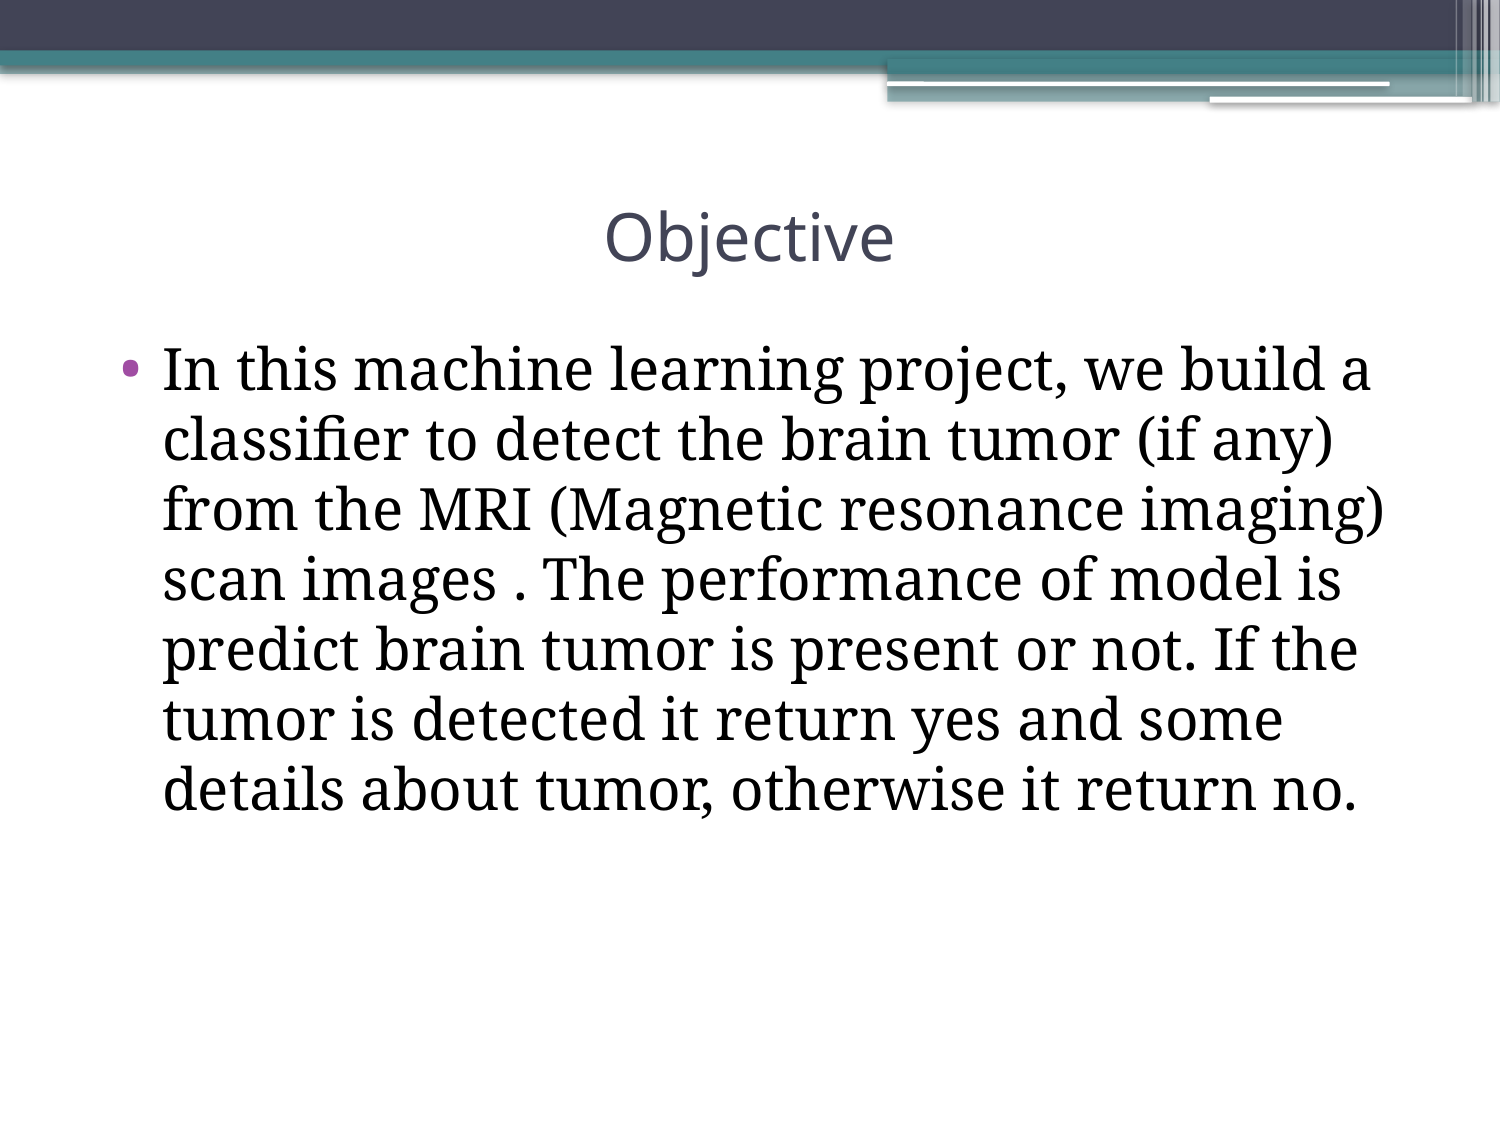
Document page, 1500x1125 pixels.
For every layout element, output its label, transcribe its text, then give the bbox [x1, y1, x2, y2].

title Objective [75, 187, 1425, 363]
list In this machine learning project, we build a classifier to detect the brain tumor (if any) from the MRI (Magnetic resonance imaging) scan images . The performance of model is predict brain tumor is present or not. If the tumor is detected it return yes and some details about tumor, otherwise it return no. [87, 324, 1438, 1035]
